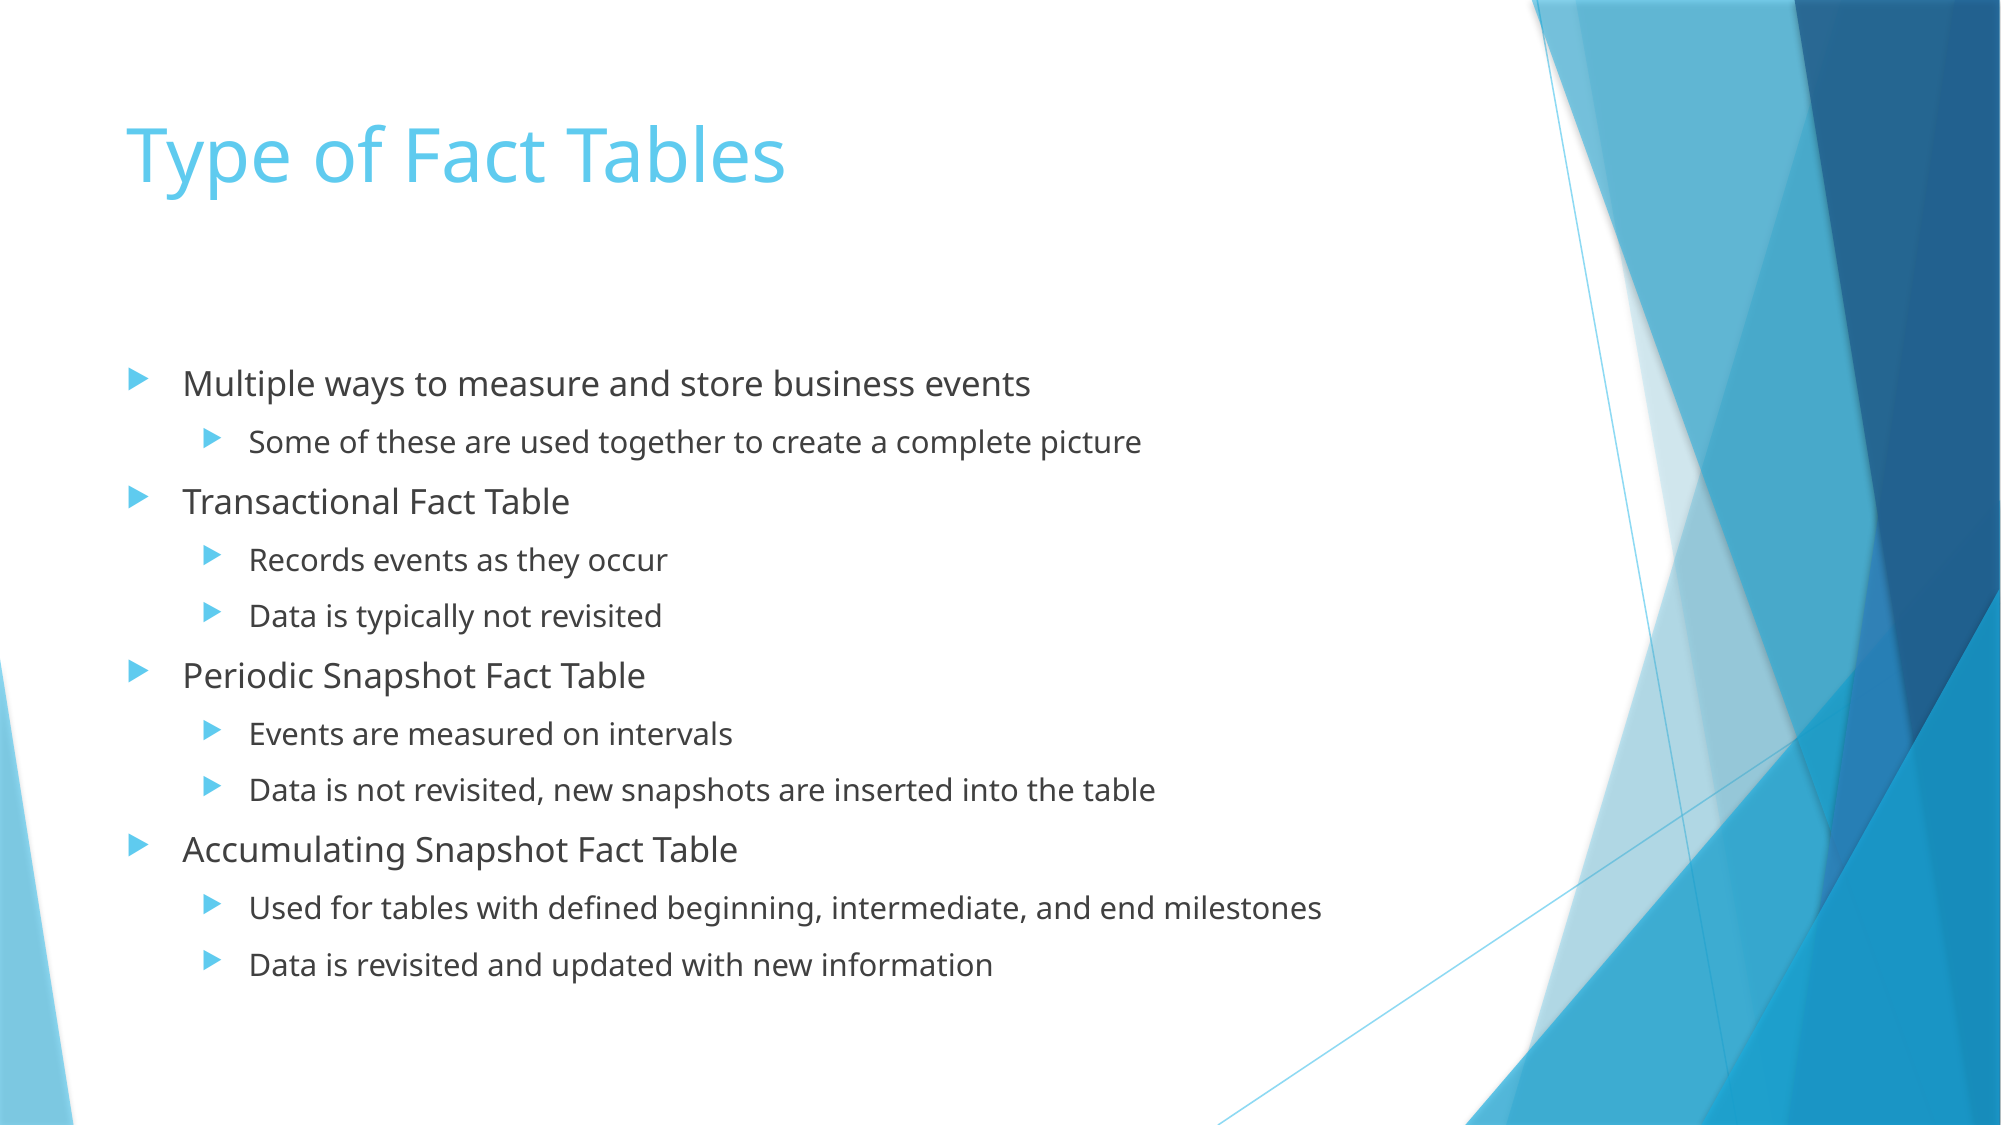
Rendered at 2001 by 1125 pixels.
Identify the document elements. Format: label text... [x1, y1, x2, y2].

title Type of Fact Tables [111, 99, 1522, 317]
list Multiple ways to measure and store business events Some of these are used together to create a complete picture Transactional Fact Table Records events as they occur Data is typically not revisited Periodic Snapshot Fact Table Events are measured on intervals Data is not revisited, new snapshots are inserted into the table Accumulating Snapshot Fact Table Used for tables with defined beginning, intermediate, and end milestones Data is revisited and updated with new information [111, 354, 1522, 992]
